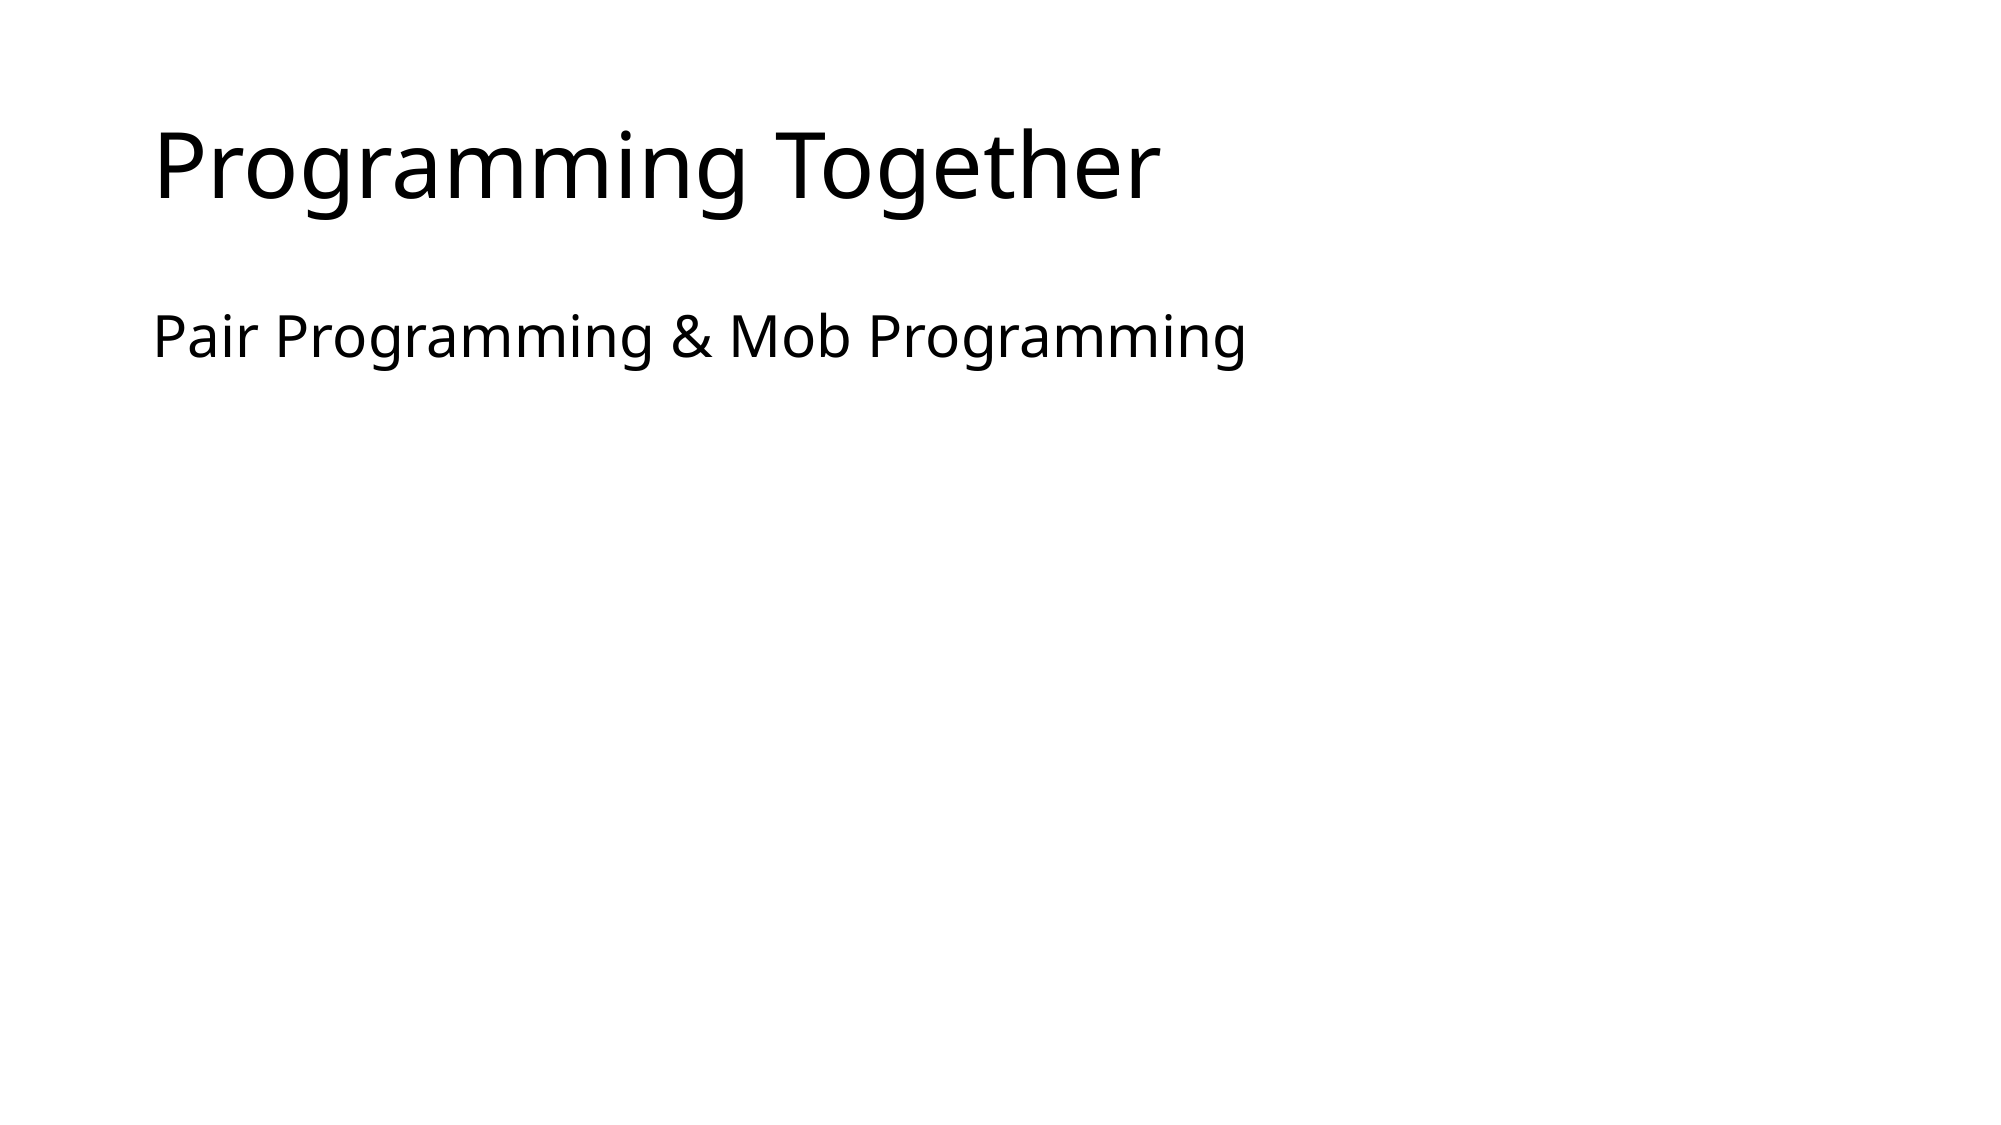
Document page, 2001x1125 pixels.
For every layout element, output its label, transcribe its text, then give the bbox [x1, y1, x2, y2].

list Pair Programming & Mob Programming [137, 299, 1863, 1014]
title Programming Together [137, 59, 1863, 278]
